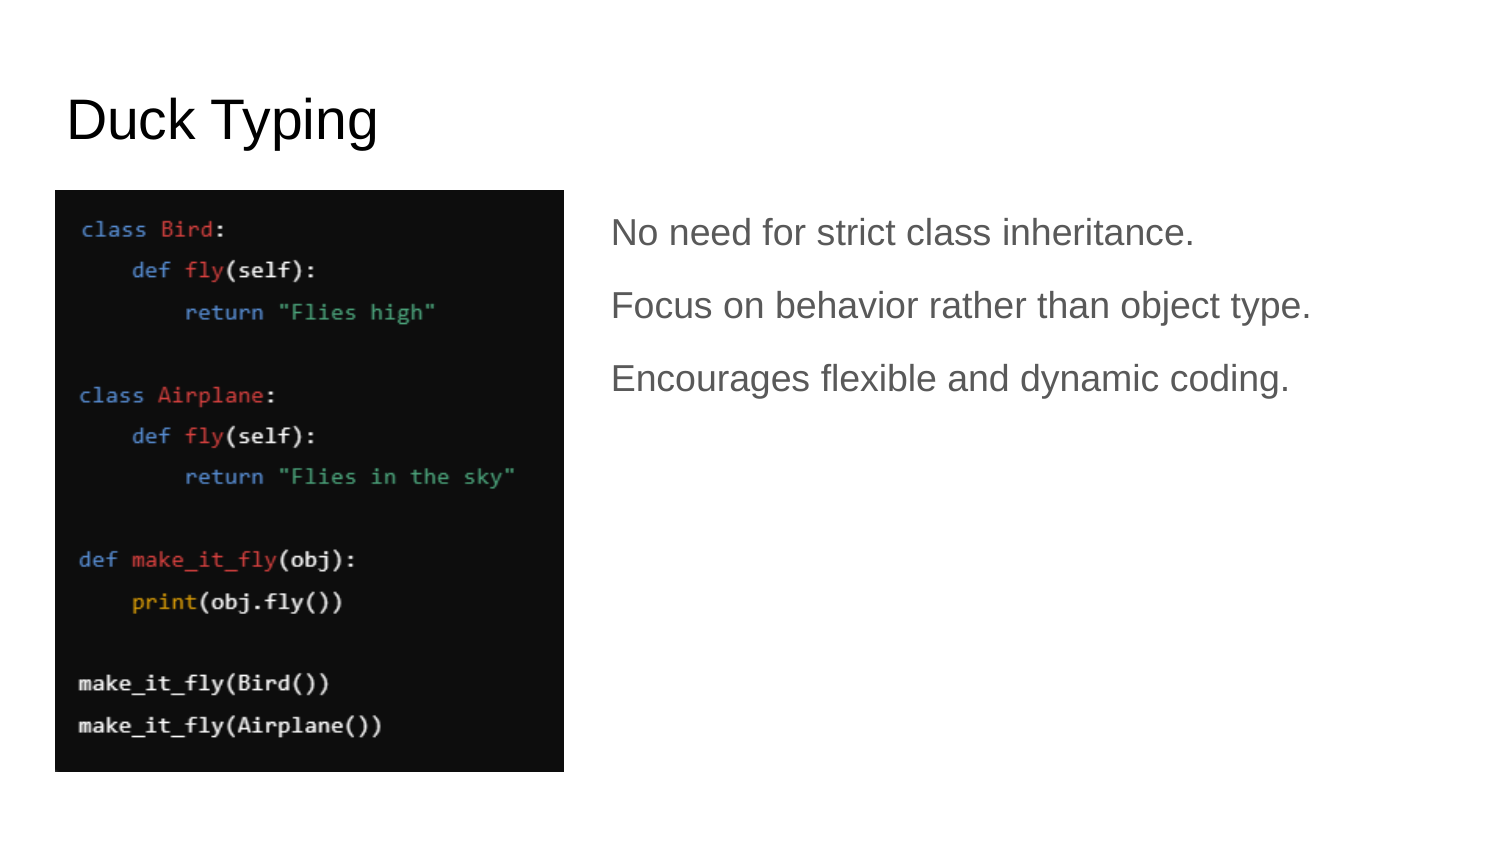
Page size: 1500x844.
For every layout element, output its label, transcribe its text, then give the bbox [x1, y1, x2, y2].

title Duck Typing [51, 72, 1449, 167]
list No need for strict class inheritance. Focus on behavior rather than object type. Encourages flexible and dynamic coding. [595, 190, 1449, 751]
picture [55, 189, 564, 772]
